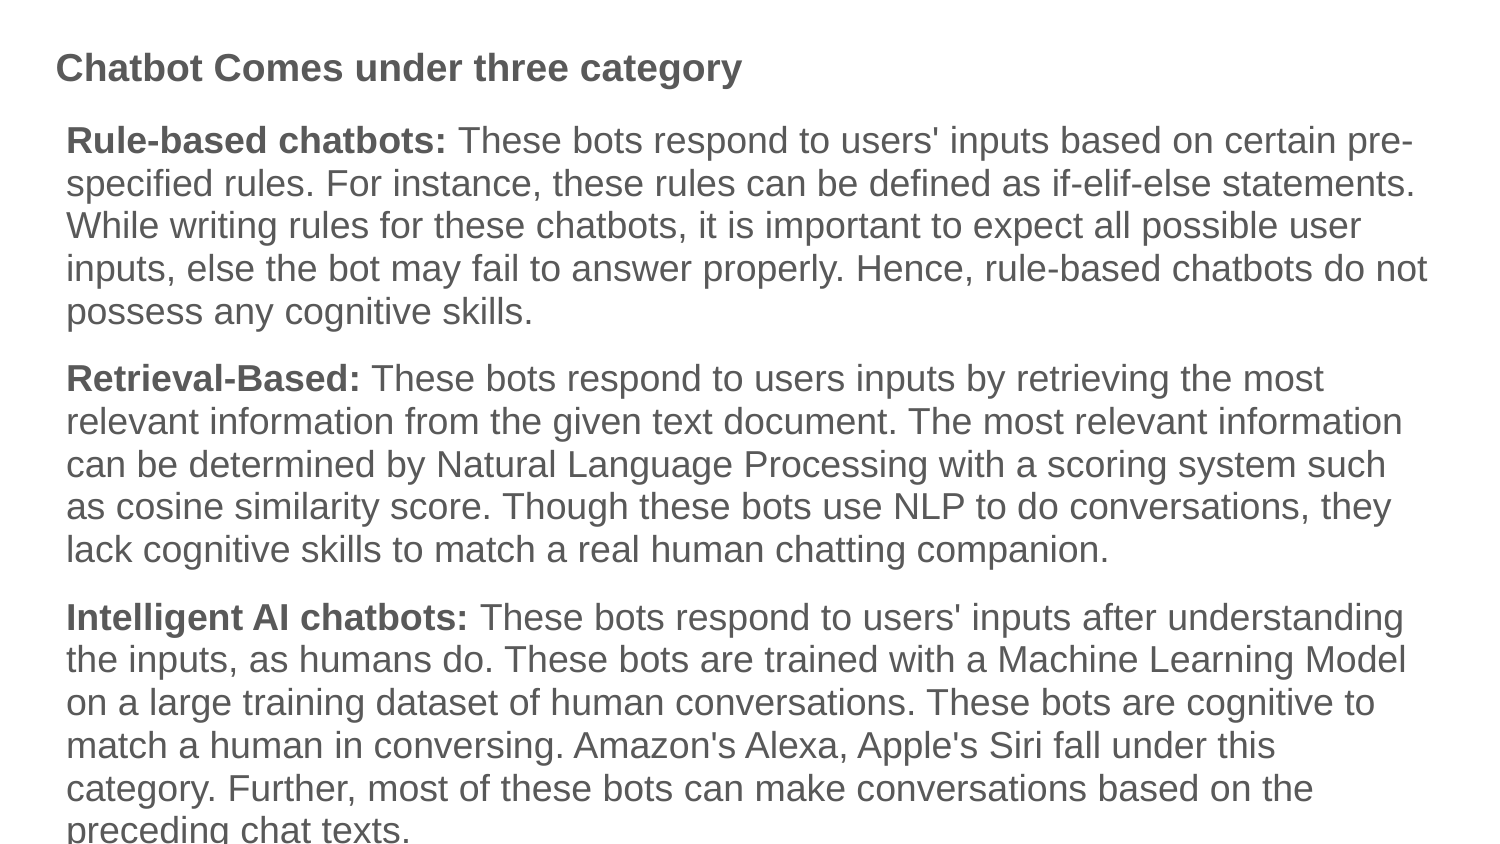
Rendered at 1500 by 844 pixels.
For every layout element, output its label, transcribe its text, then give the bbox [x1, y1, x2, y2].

list Rule-based chatbots: These bots respond to users' inputs based on certain pre-specified rules. For instance, these rules can be defined as if-elif-else statements. While writing rules for these chatbots, it is important to expect all possible user inputs, else the bot may fail to answer properly. Hence, rule-based chatbots do not possess any cognitive skills. Retrieval-Based: These bots respond to users inputs by retrieving the most relevant information from the given text document. The most relevant information can be determined by Natural Language Processing with a scoring system such as cosine similarity score. Though these bots use NLP to do conversations, they lack cognitive skills to match a real human chatting companion. Intelligent AI chatbots: These bots respond to users' inputs after understanding the inputs, as humans do. These bots are trained with a Machine Learning Model on a large training dataset of human conversations. These bots are cognitive to match a human in conversing. Amazon's Alexa, Apple's Siri fall under this category. Further, most of these bots can make conversations based on the preceding chat texts. [51, 104, 1449, 844]
title Chatbot Comes under three category [40, 20, 1439, 105]
